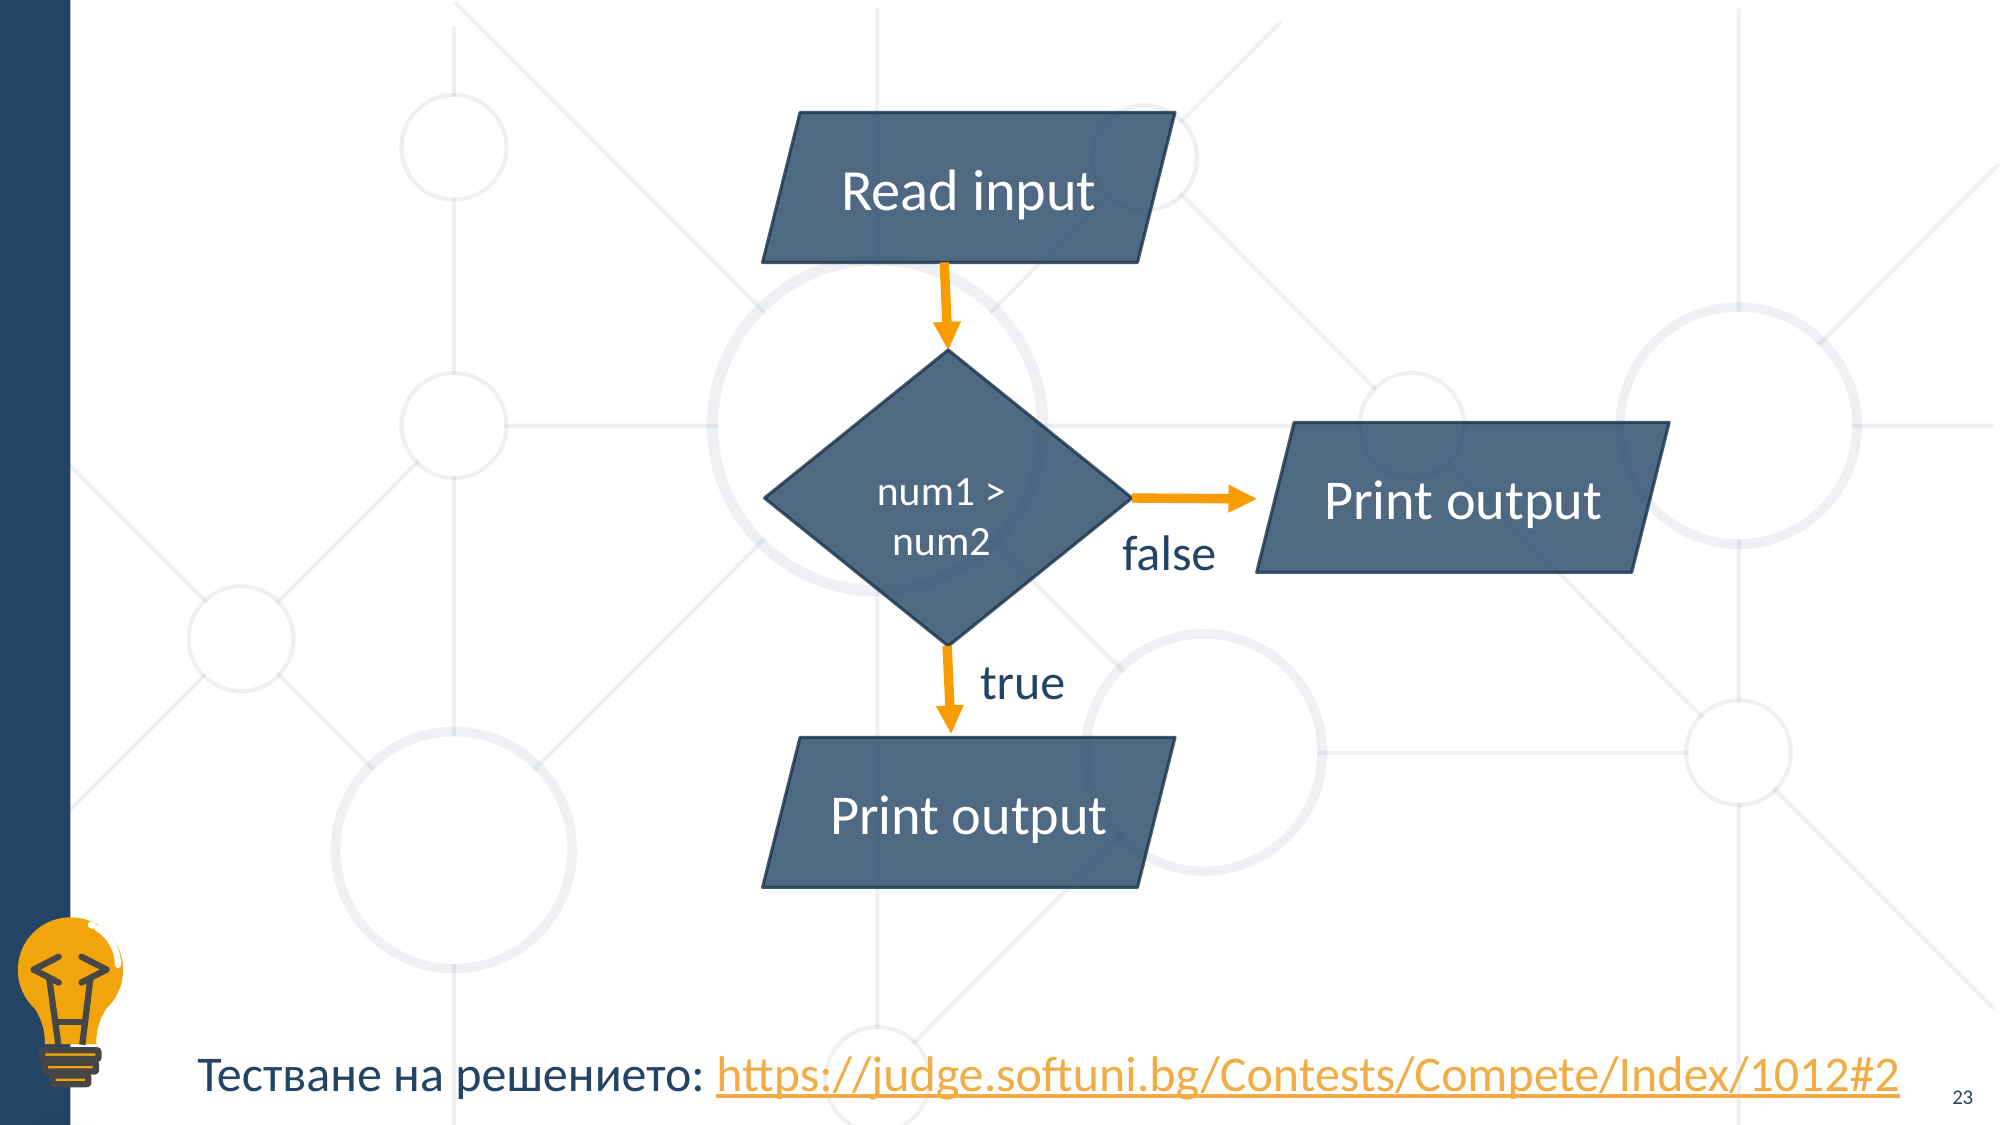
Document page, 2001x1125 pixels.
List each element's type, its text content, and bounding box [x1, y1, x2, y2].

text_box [764, 349, 1133, 647]
text_box false [1138, 496, 1261, 599]
text_box true [956, 655, 1118, 728]
text_box Print output [760, 735, 1178, 890]
text_box 23 [1927, 1067, 1989, 1117]
text_box Print output [1254, 420, 1672, 575]
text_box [946, 645, 952, 734]
text_box Тестване на решението: https://judge.softuni.bg/Contests/Compete/Index/1012#2 [179, 1033, 1930, 1109]
text_box Read input [760, 110, 1178, 265]
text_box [943, 262, 949, 348]
